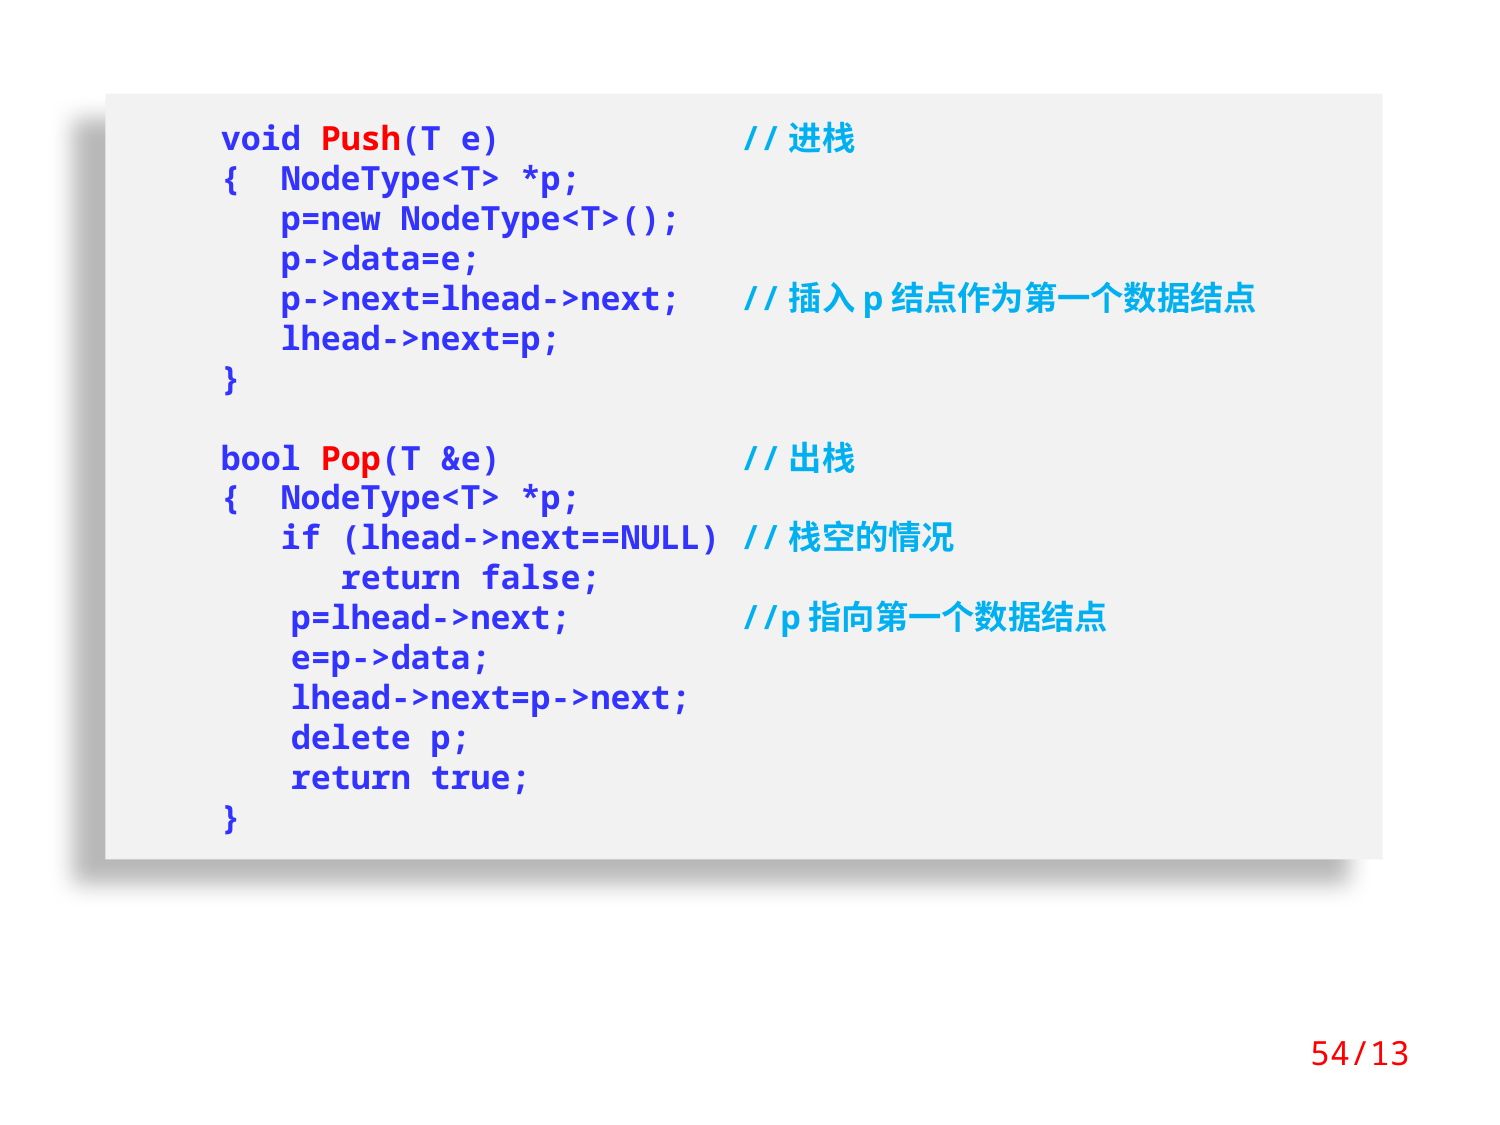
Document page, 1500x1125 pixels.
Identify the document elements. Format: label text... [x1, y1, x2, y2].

slide_number 54/13 [1074, 1023, 1426, 1100]
text_box void Push(T e) //进栈 { NodeType<T> *p; p=new NodeType<T>(); p->data=e; p->next=lhead->next; //插入p结点作为第一个数据结点 lhead->next=p; } bool Pop(T &e) //出栈 { NodeType<T> *p; if (lhead->next==NULL) //栈空的情况 return false; p=lhead->next; //p指向第一个数据结点 e=p->data; lhead->next=p->next; delete p; return true; } [105, 93, 1383, 860]
